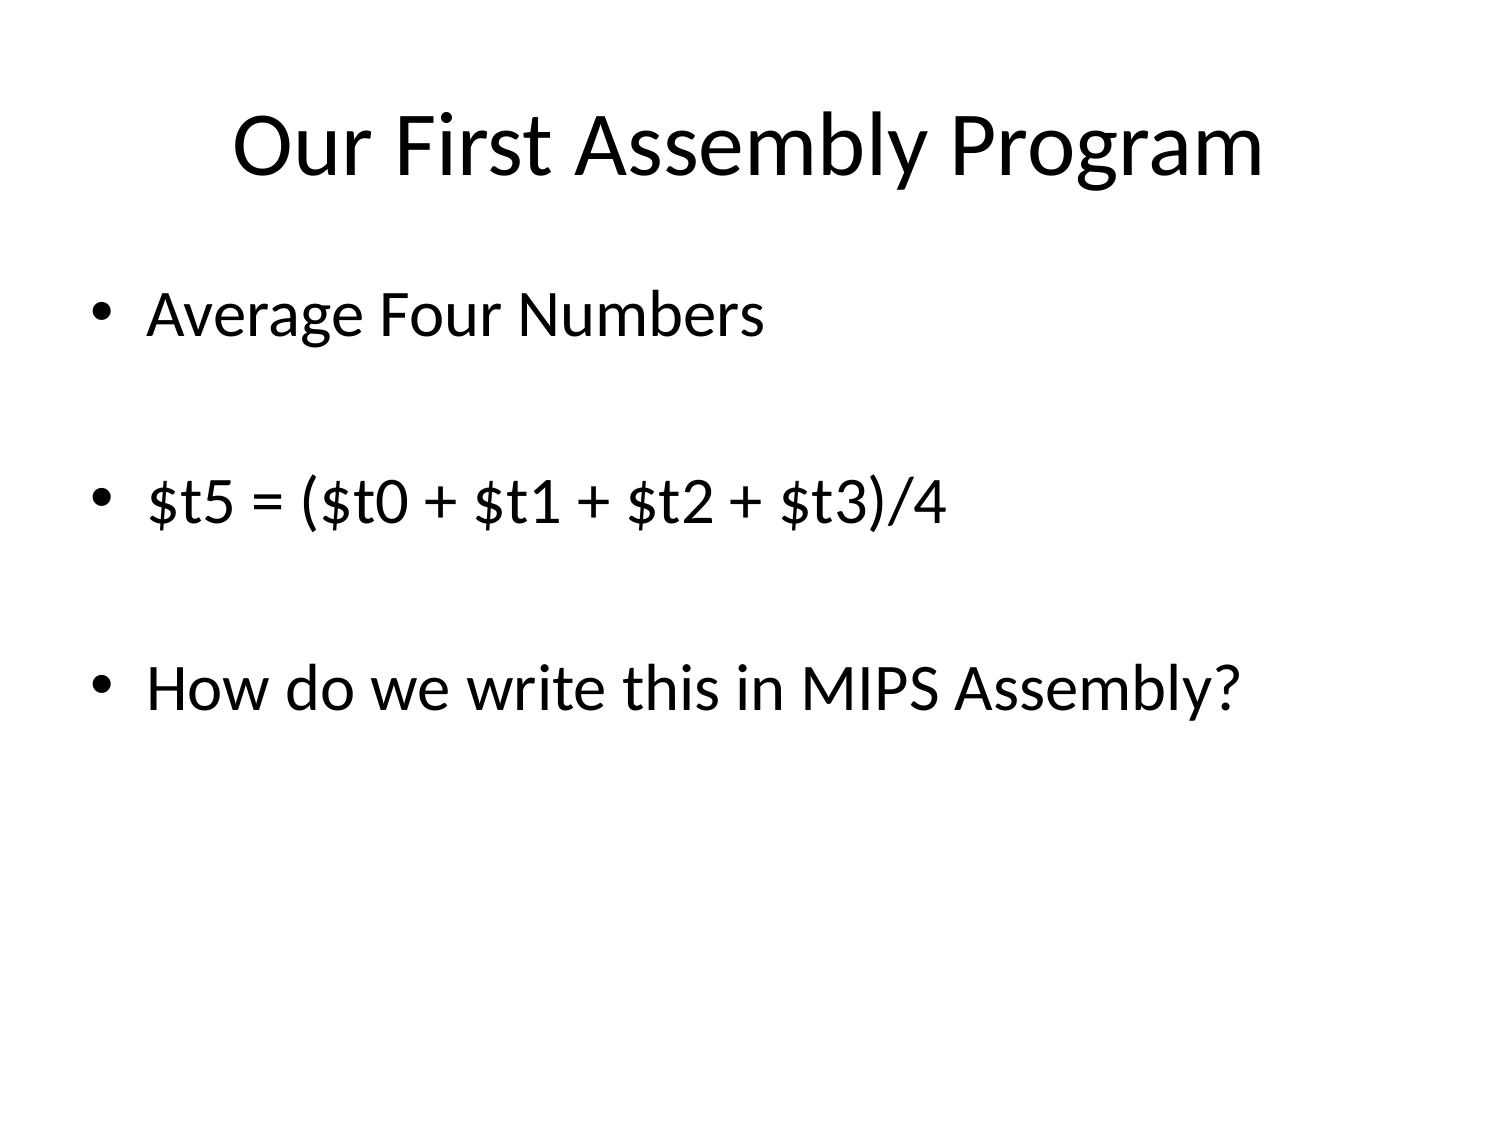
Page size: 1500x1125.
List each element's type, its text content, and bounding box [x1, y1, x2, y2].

list Average Four Numbers $t5 = ($t0 + $t1 + $t2 + $t3)/4 How do we write this in MIPS Assembly? [75, 262, 1425, 1005]
title Our First Assembly Program [75, 45, 1425, 233]
